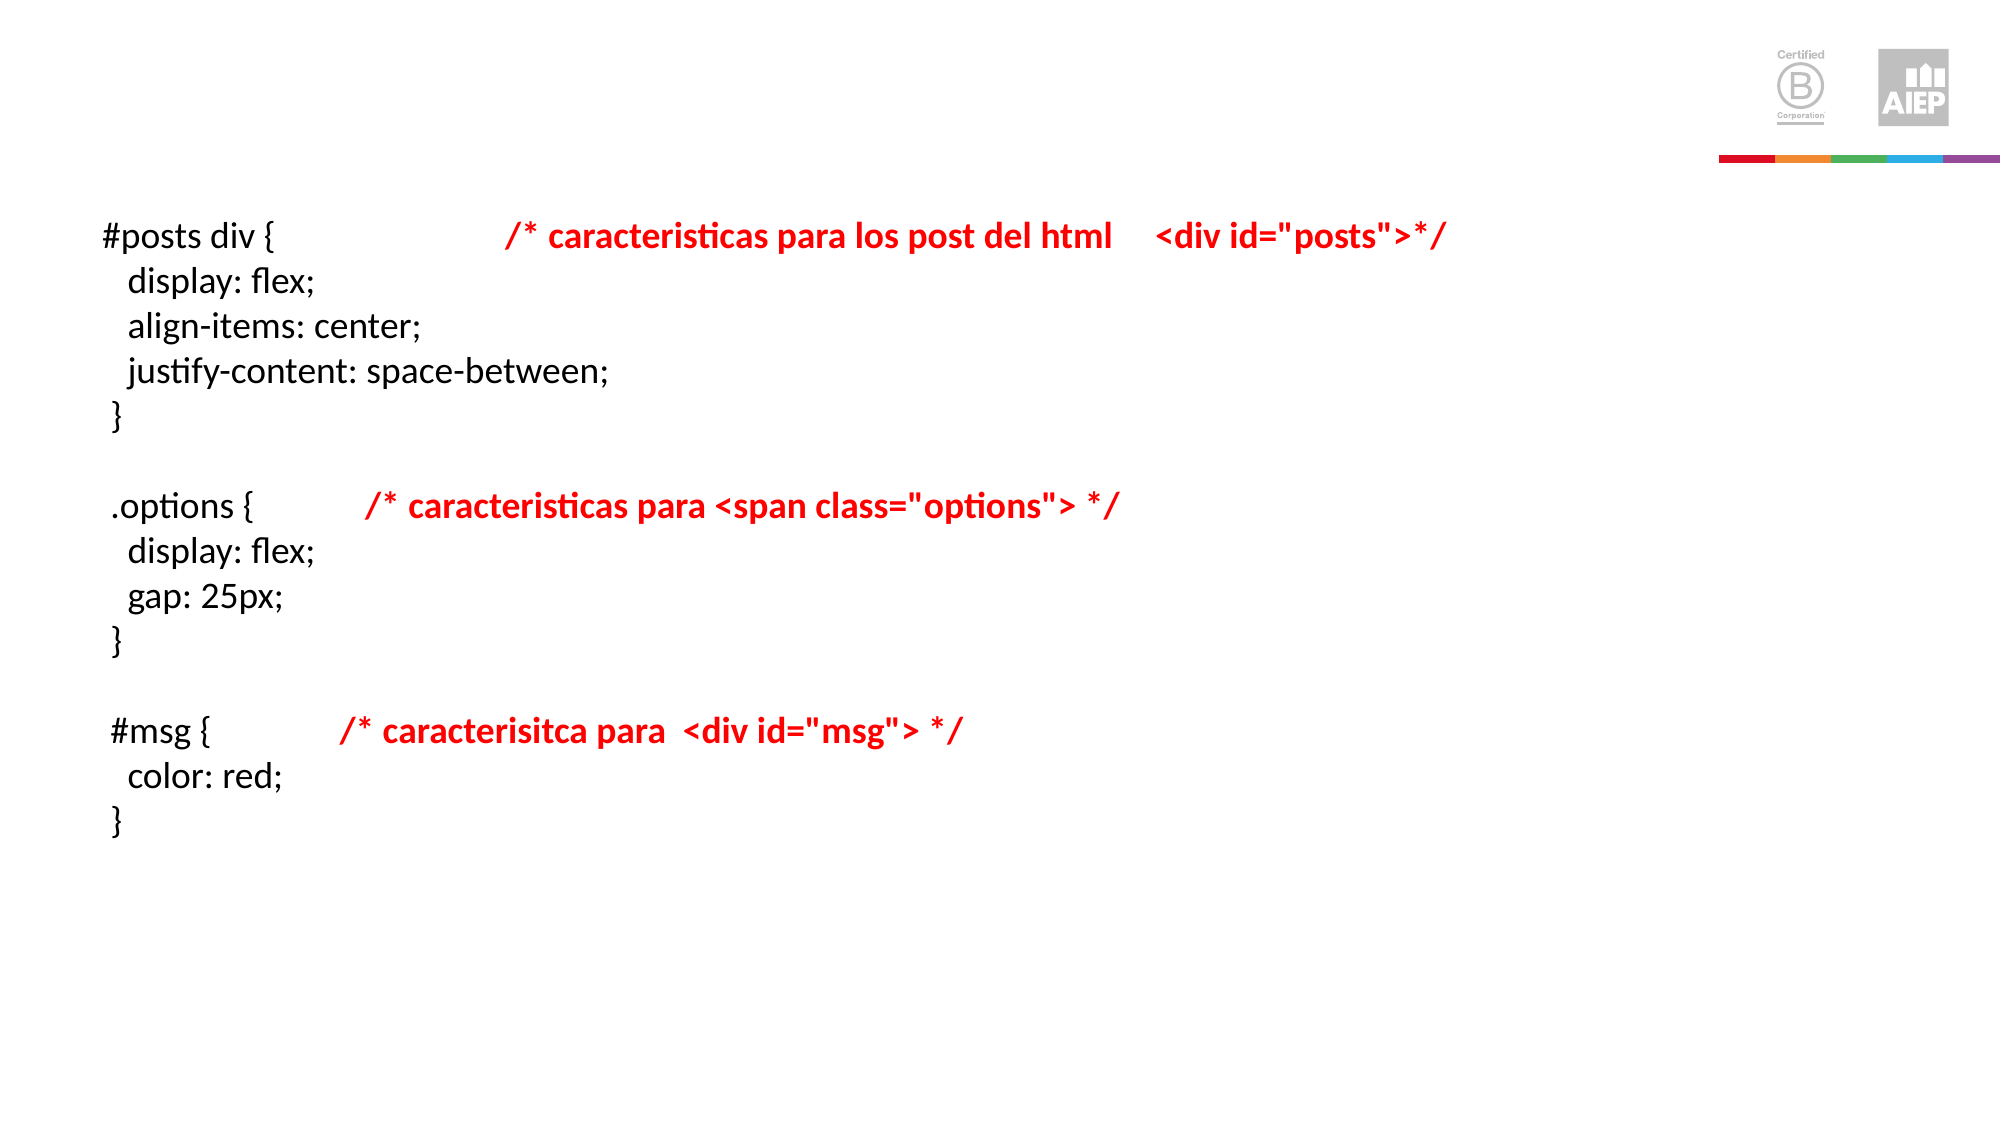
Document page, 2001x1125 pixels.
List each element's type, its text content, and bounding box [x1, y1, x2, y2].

text_box #posts div { /* caracteristicas para los post del html <div id="posts">*/ display: flex; align-items: center; justify-content: space-between; } .options { /* caracteristicas para <span class="options"> */ display: flex; gap: 25px; } #msg { /* caracterisitca para <div id="msg"> */ color: red; } [78, 203, 1531, 848]
